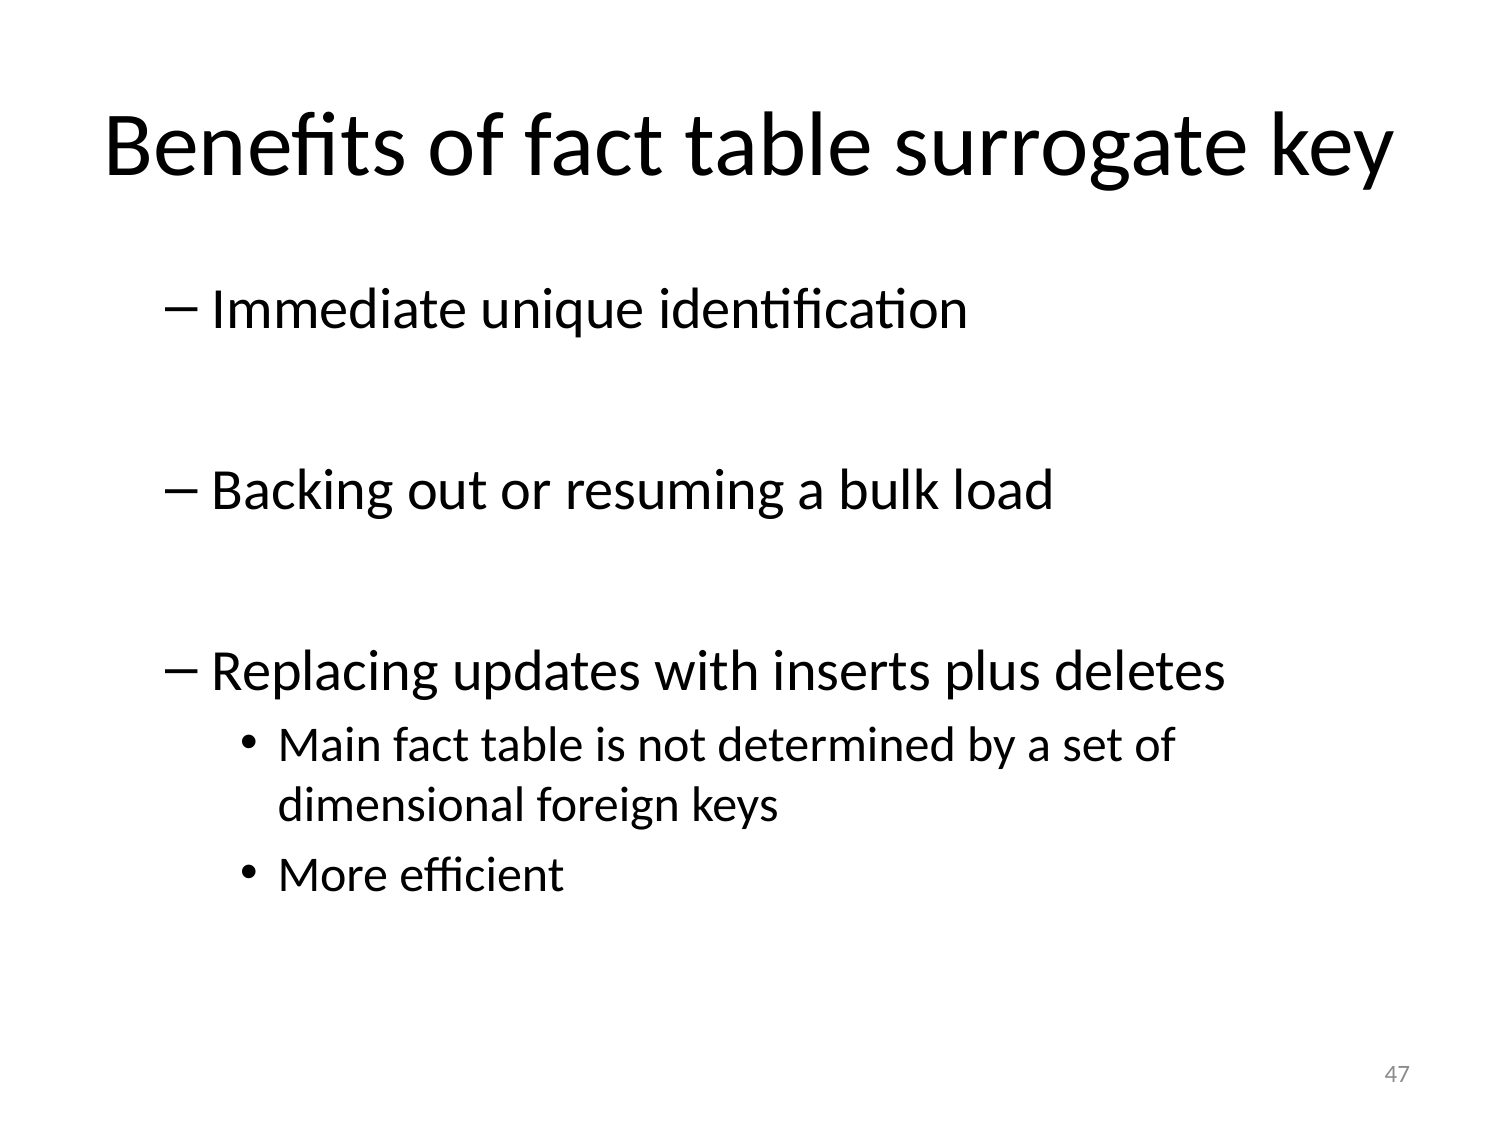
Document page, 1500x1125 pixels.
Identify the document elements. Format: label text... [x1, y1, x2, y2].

list Immediate unique identification Backing out or resuming a bulk load Replacing updates with inserts plus deletes Main fact table is not determined by a set of dimensional foreign keys More efficient [75, 262, 1425, 1005]
slide_number 47 [1074, 1042, 1425, 1103]
title Benefits of fact table surrogate key [75, 45, 1425, 233]
